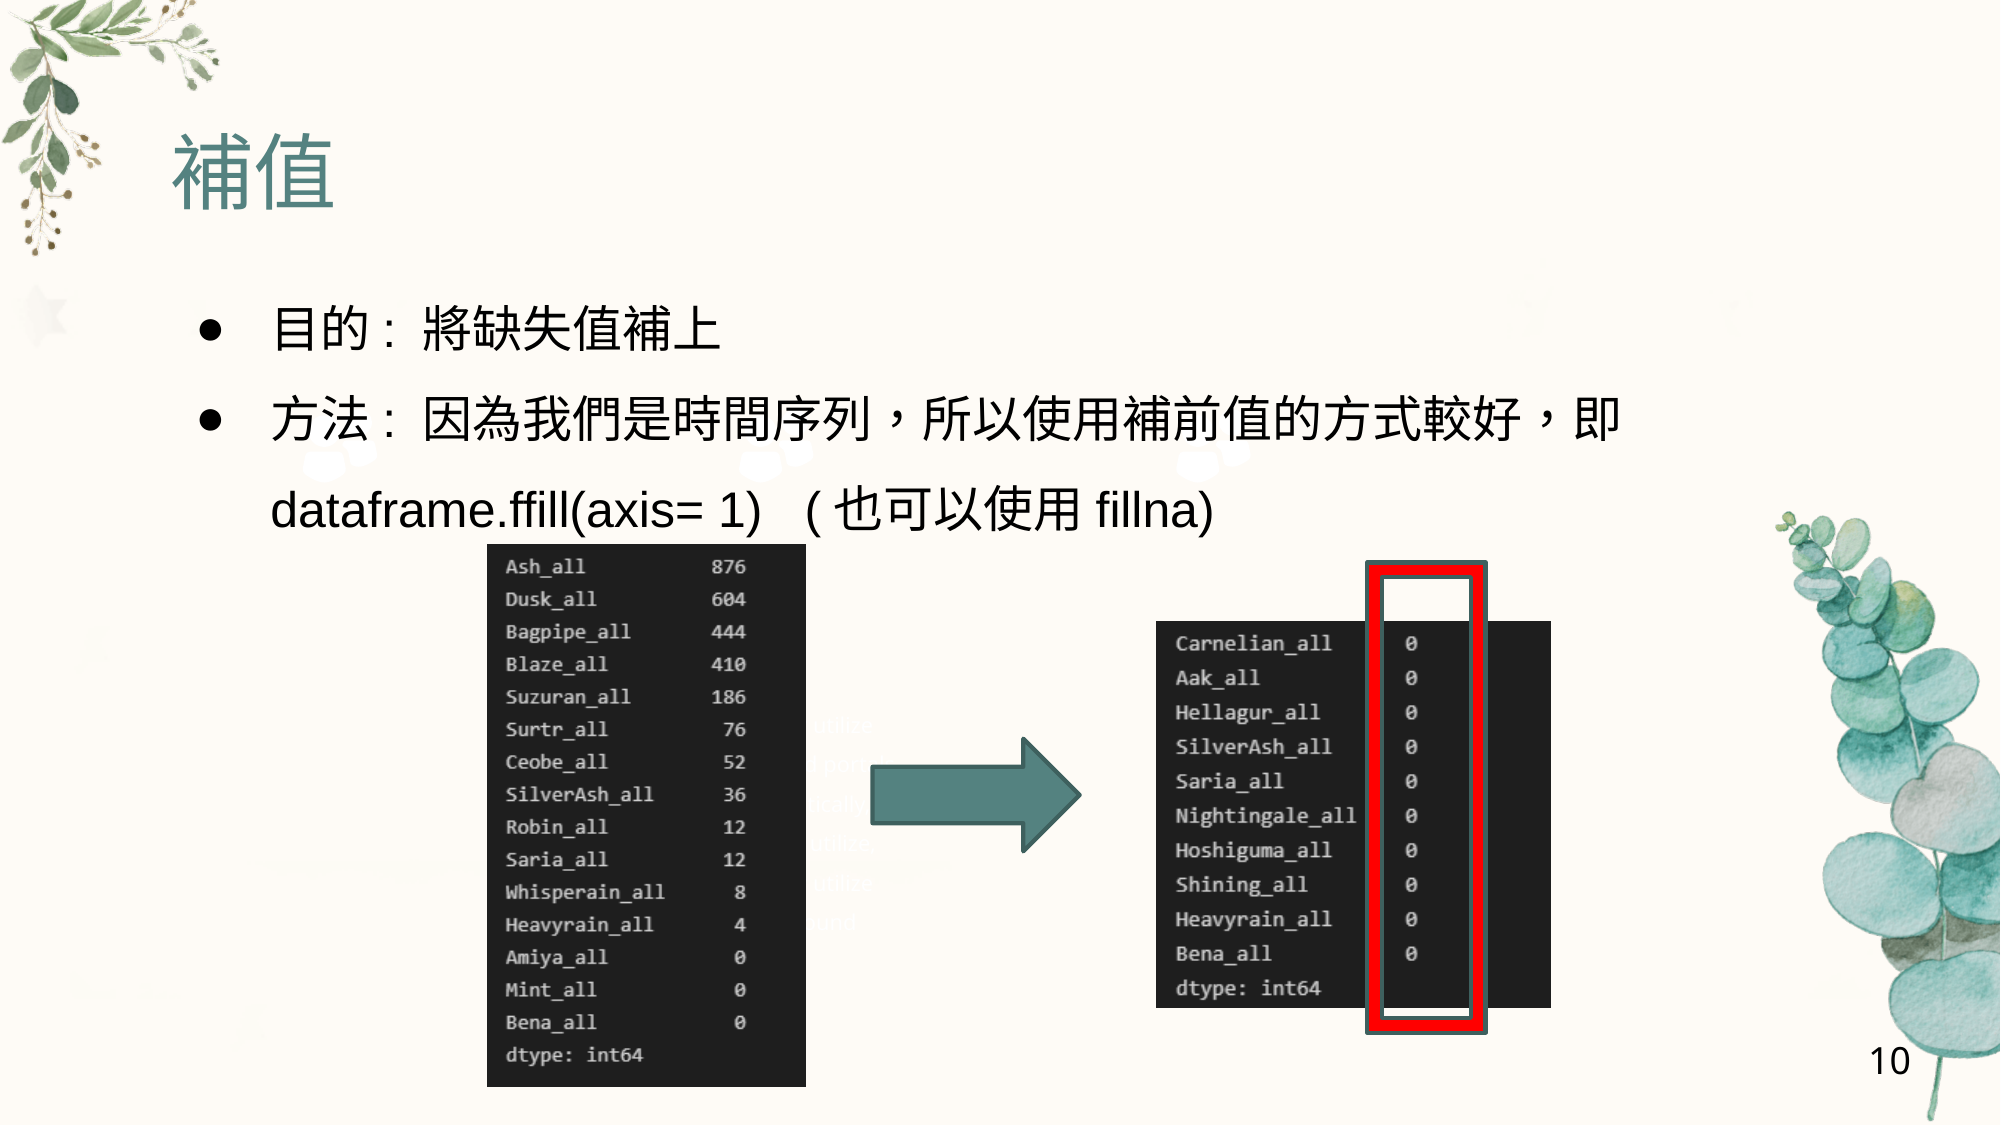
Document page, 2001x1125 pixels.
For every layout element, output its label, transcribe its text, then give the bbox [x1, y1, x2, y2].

text_box [1365, 560, 1488, 620]
text_box [1365, 1016, 1488, 1035]
picture [0, 0, 2001, 1125]
text_box [870, 736, 1082, 854]
list 目的: 將缺失值補上 方法: 因為我們是時間序列，所以使用補前值的方式較好，即 dataframe.ffill(axis= 1) (也可以使用fillna) [155, 252, 1845, 1008]
title 補值 [257, 117, 1845, 223]
